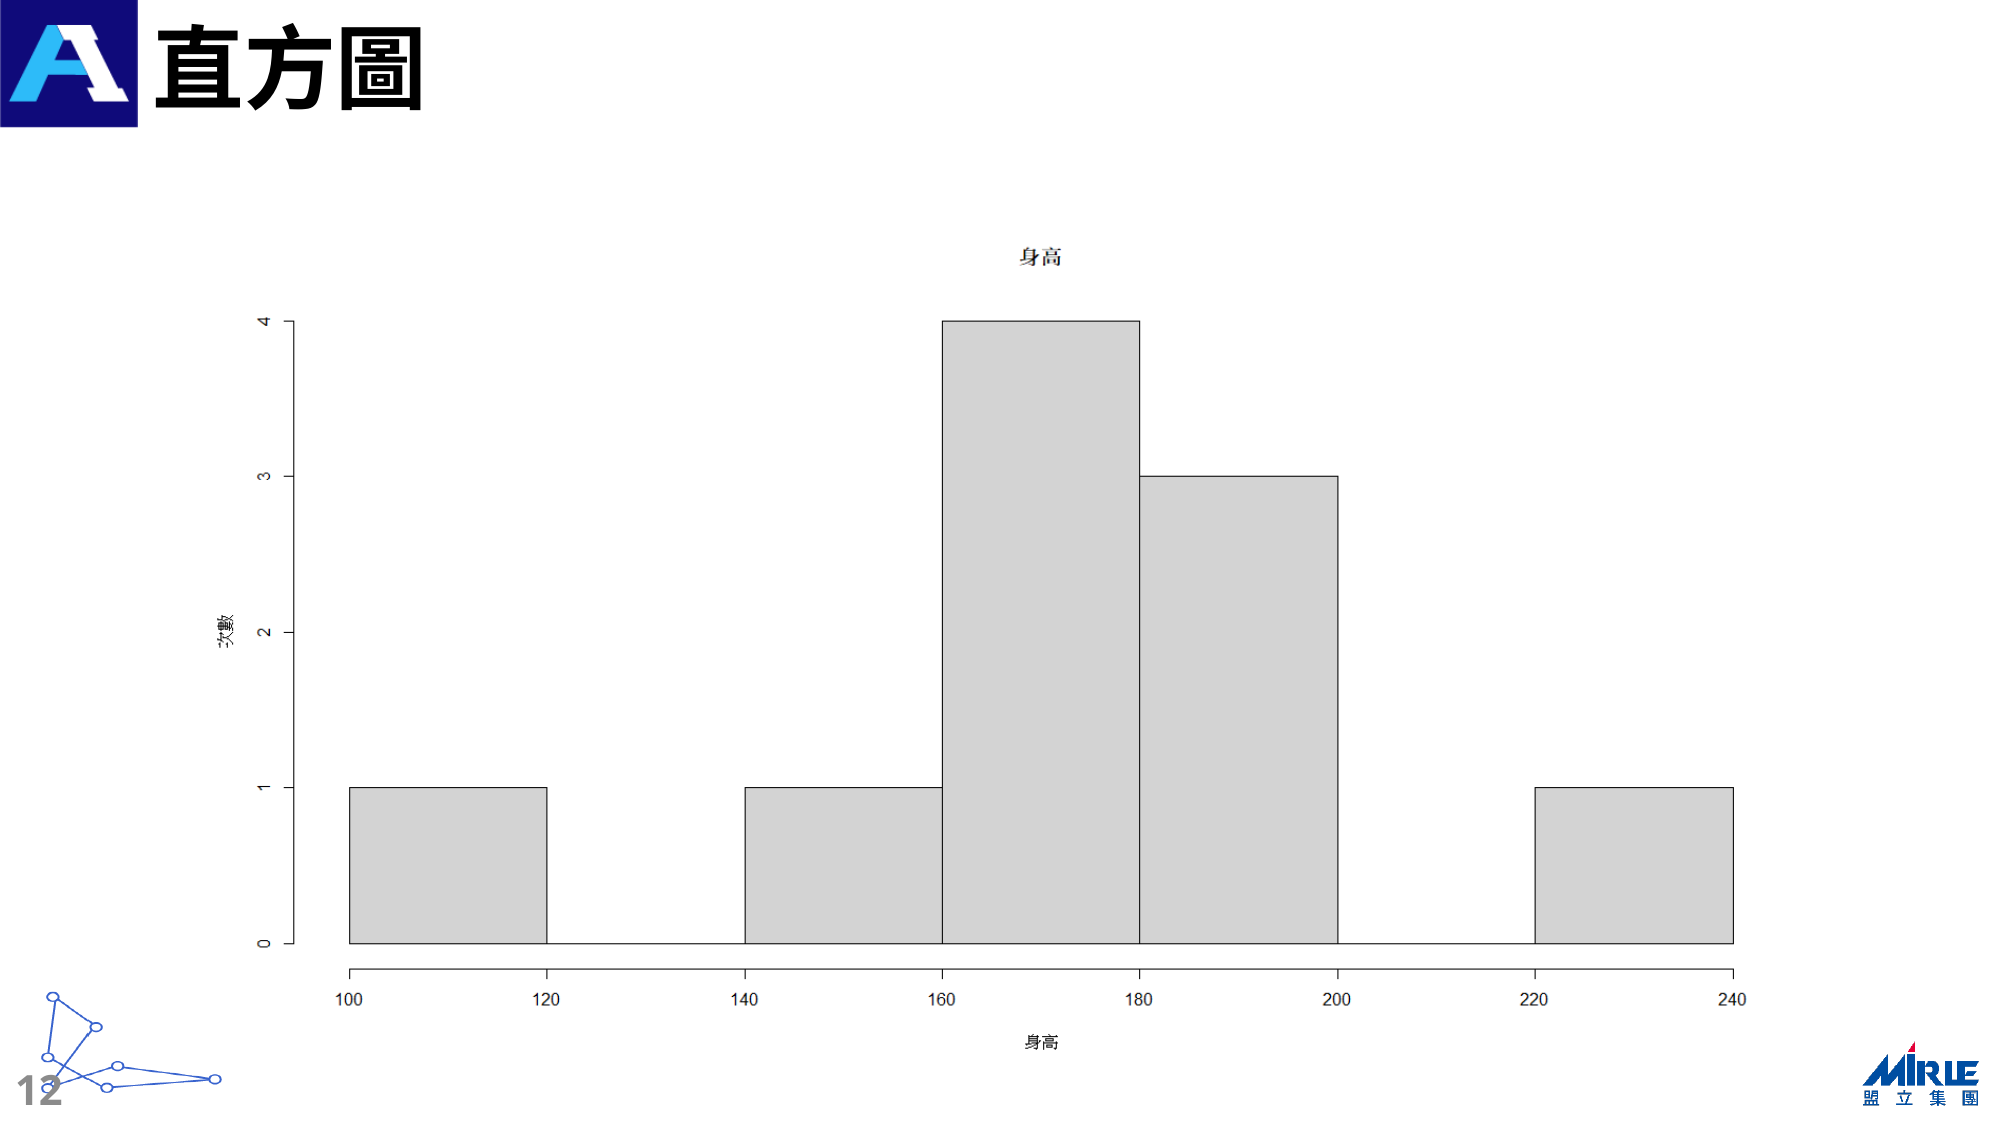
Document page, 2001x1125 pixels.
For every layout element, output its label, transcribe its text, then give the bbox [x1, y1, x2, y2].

picture [1851, 1028, 1987, 1117]
title 直方圖 [137, 0, 1863, 145]
slide_number 12 [0, 1062, 450, 1122]
picture [16, 213, 1831, 1072]
picture [0, 0, 137, 128]
